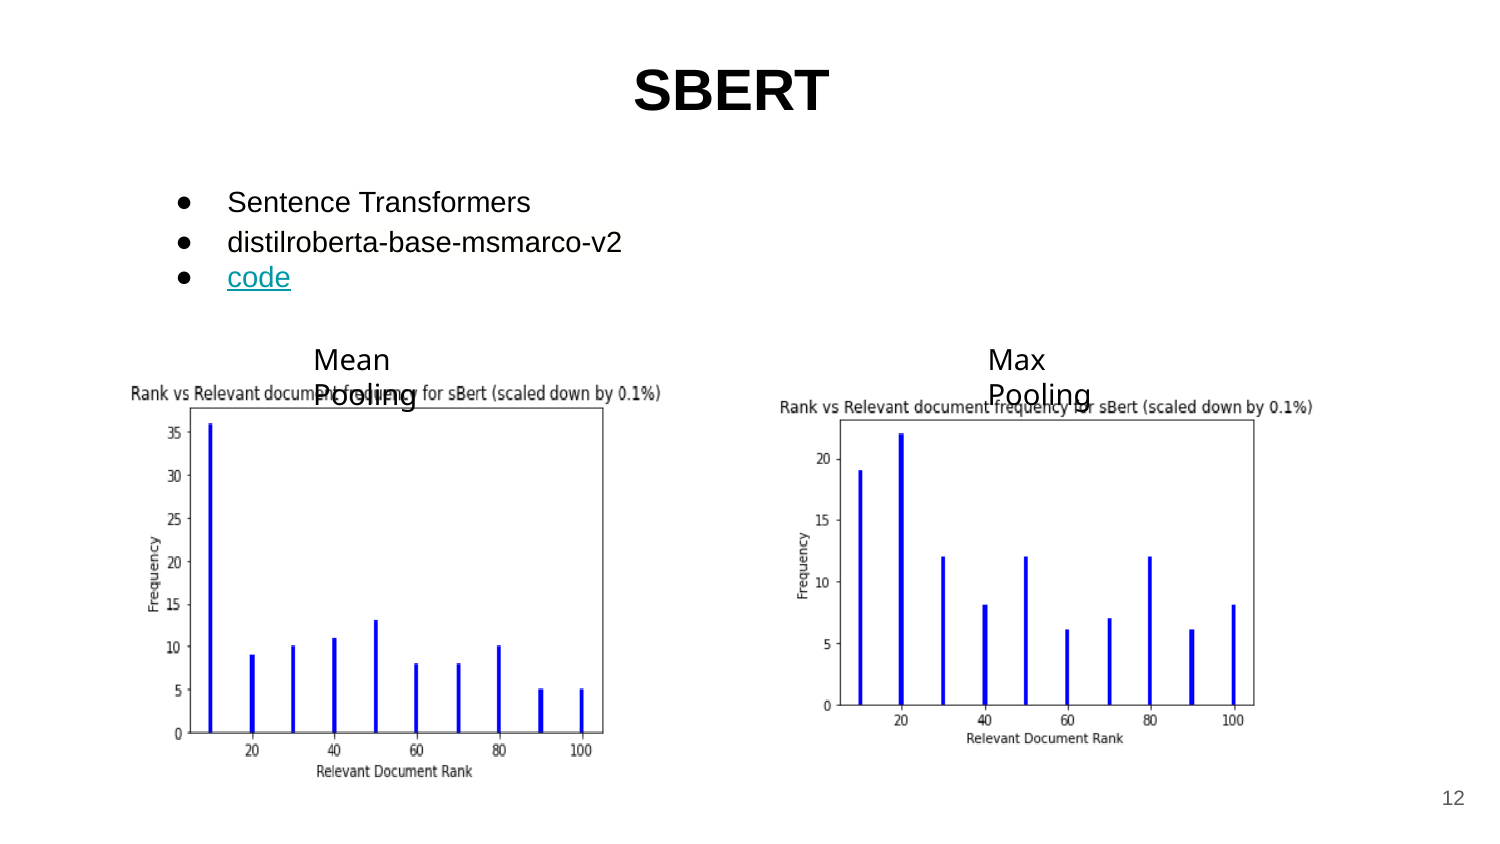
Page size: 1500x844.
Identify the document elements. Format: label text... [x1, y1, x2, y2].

picture [774, 390, 1364, 767]
text_box Max Pooling [972, 326, 1167, 388]
picture [116, 375, 694, 801]
text_box Mean Pooling [298, 326, 512, 374]
text_box Sentence Transformers distilroberta-base-msmarco-v2 code [137, 163, 665, 303]
text_box SBERT [618, 36, 882, 138]
slide_number ‹#› [1389, 764, 1480, 830]
